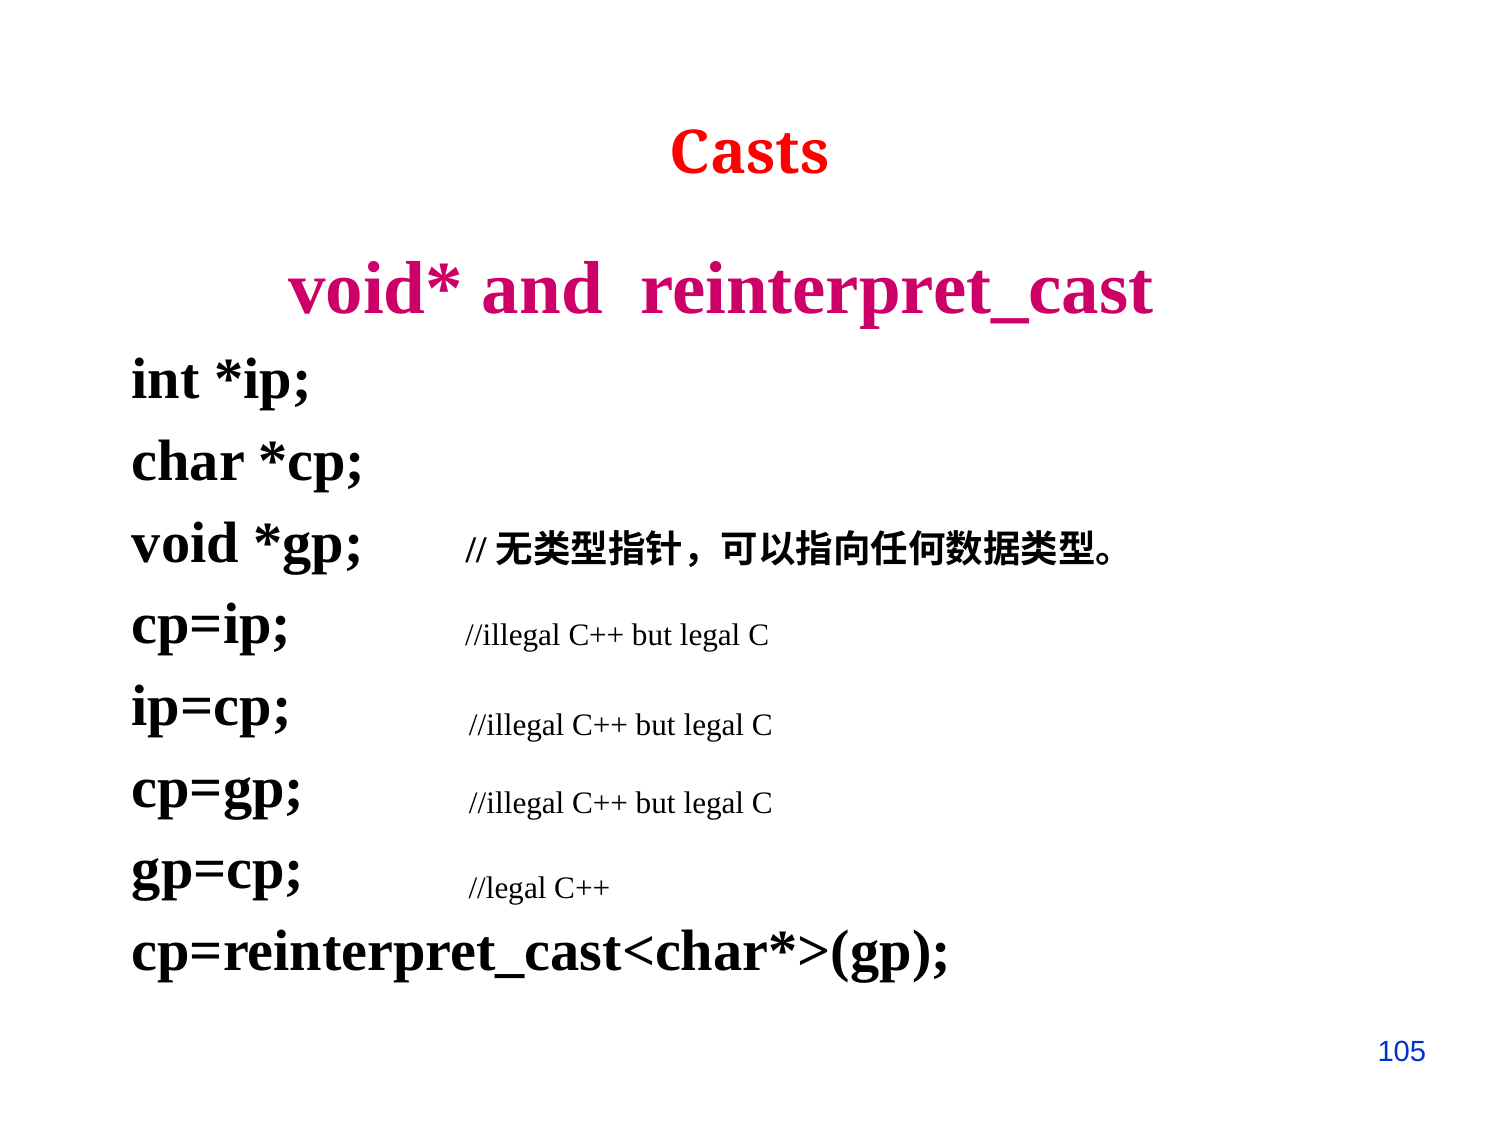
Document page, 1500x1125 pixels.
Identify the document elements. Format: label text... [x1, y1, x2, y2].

text_box //legal C++ [449, 858, 638, 915]
list void* and reinterpret_cast int *ip; char *cp; void *gp; //无类型指针，可以指向任何数据类型。 cp=ip; ip=cp; cp=gp; gp=cp; cp=reinterpret_cast<char*>(gp); [41, 231, 1401, 1017]
text_box //illegal C++ but legal C [449, 694, 793, 751]
title Casts [49, 105, 1451, 194]
text_box //illegal C++ but legal C [445, 604, 789, 662]
text_box //illegal C++ but legal C [449, 772, 793, 830]
text_box 105 [1362, 1024, 1444, 1075]
